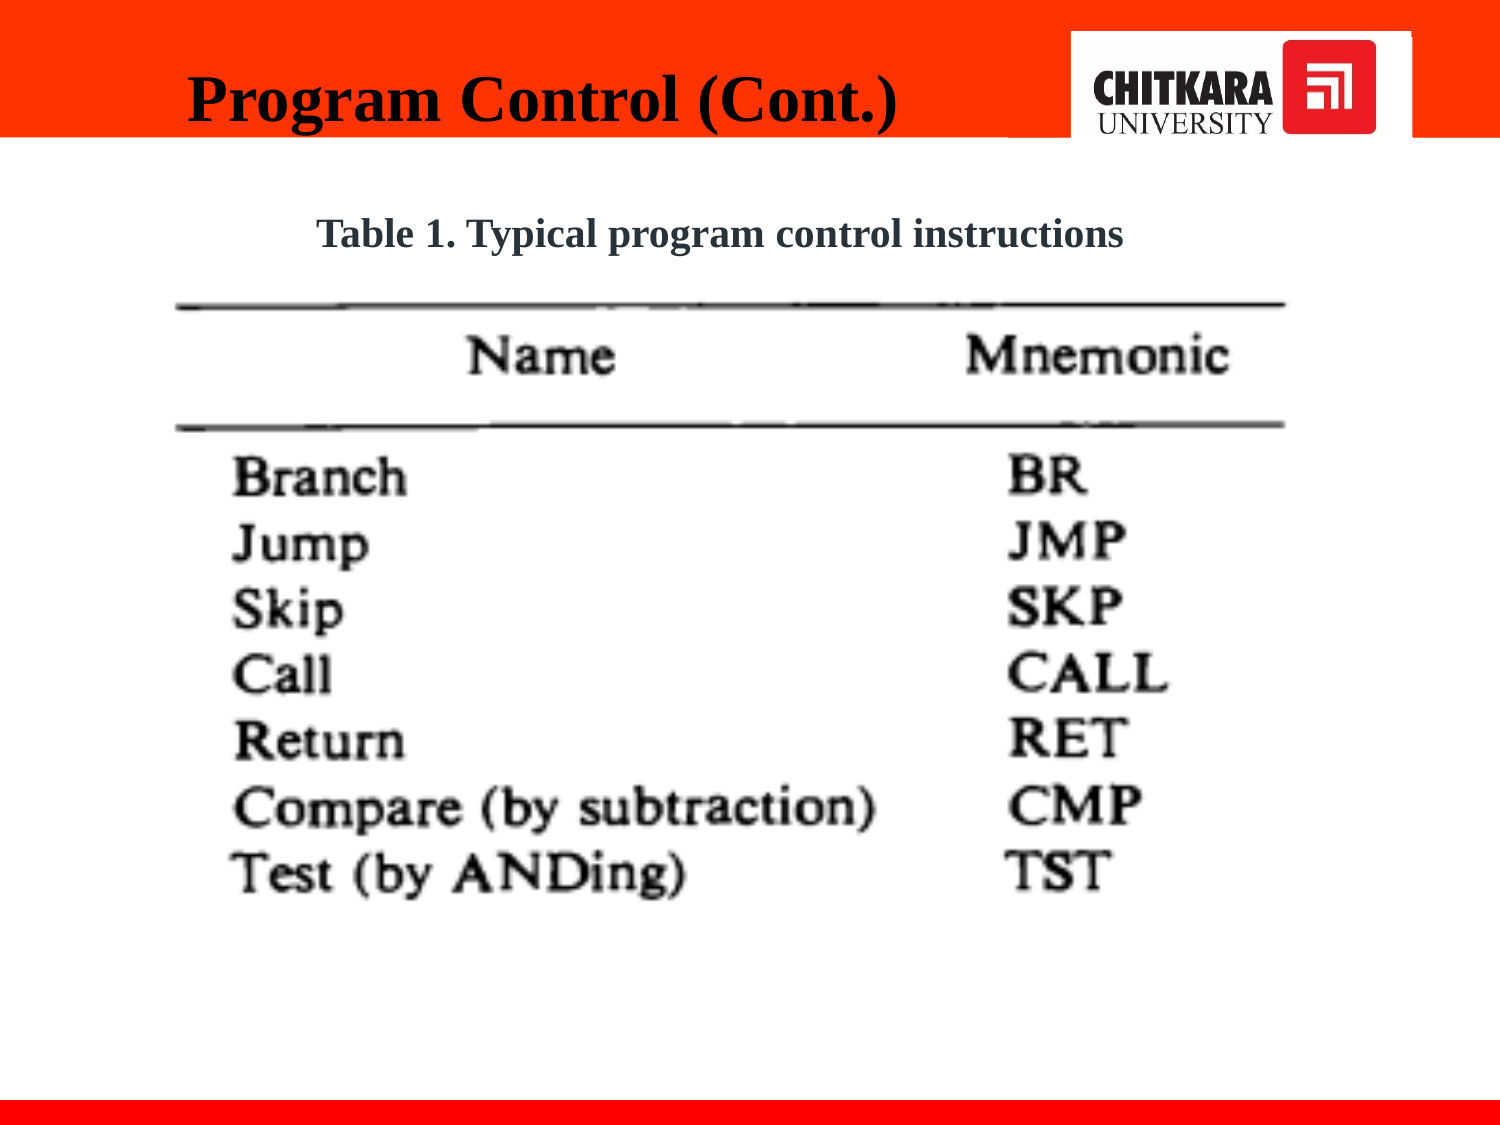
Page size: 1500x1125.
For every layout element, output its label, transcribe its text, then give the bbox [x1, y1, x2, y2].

picture [119, 271, 1309, 938]
text_box Table 1. Typical program control instructions [227, 198, 1214, 264]
picture [1074, 37, 1391, 138]
title Program Control (Cont.) [53, 47, 1035, 143]
